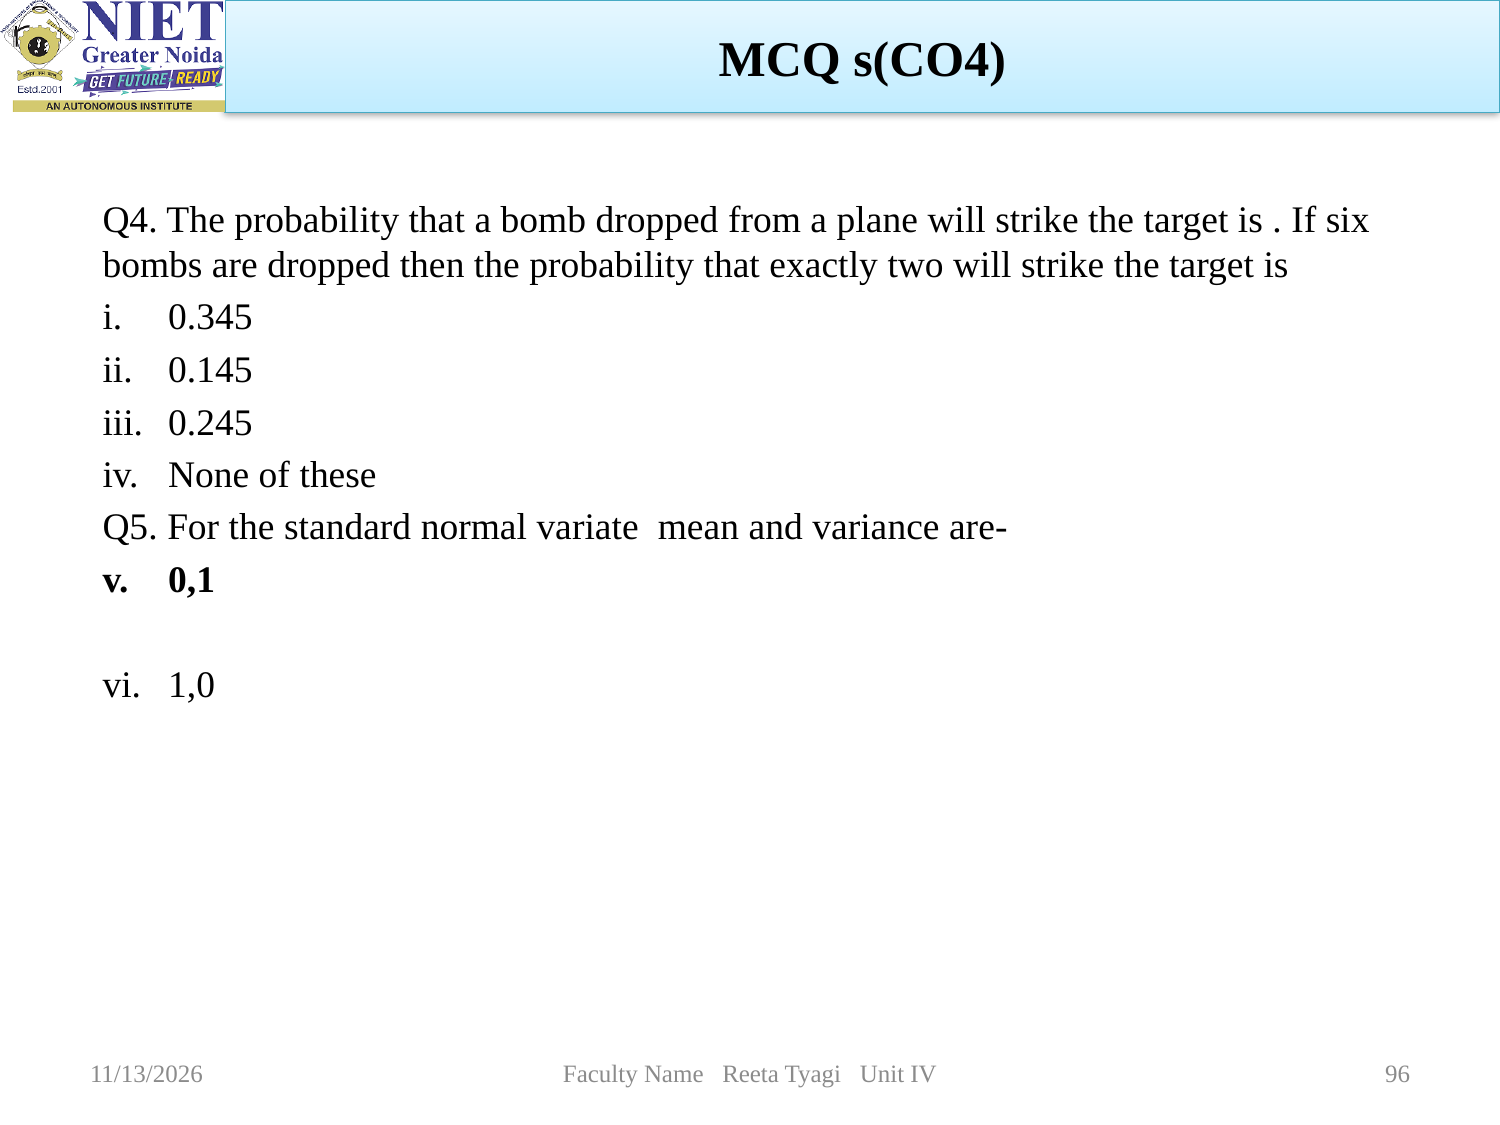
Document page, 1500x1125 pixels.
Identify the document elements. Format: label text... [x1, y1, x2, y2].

slide_number 96 [1074, 1042, 1425, 1103]
text_box MCQ s(CO4) [227, 0, 1500, 113]
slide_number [75, 1042, 425, 1103]
footer Faculty Name Reeta Tyagi Unit IV [512, 1042, 988, 1103]
picture [0, 0, 226, 112]
